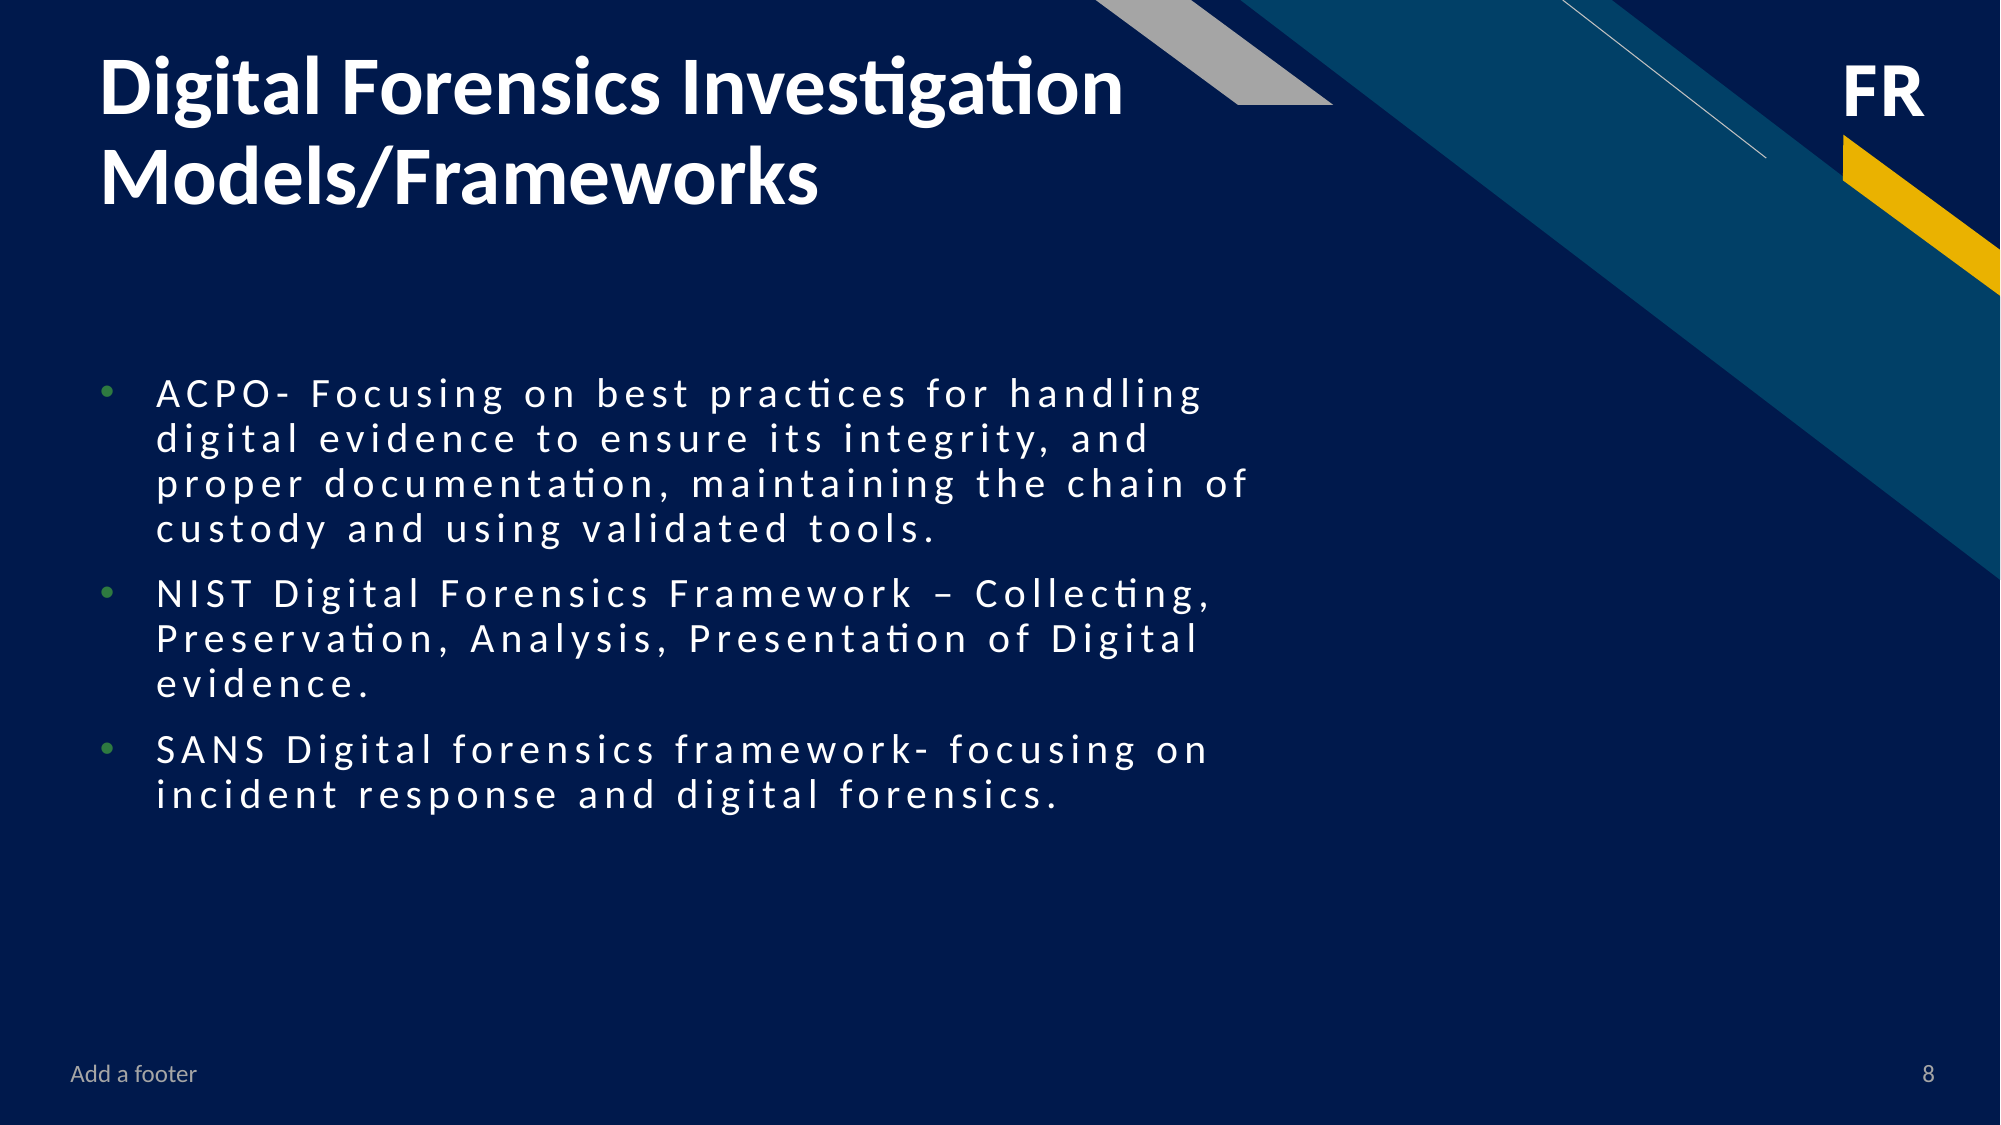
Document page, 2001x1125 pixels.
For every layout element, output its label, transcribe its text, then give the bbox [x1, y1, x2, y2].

slide_number 8 [1828, 1042, 1950, 1103]
title Digital Forensics Investigation Models/Frameworks [85, 34, 1453, 223]
footer Add a footer [55, 1042, 731, 1103]
list ACPO- Focusing on best practices for handling digital evidence to ensure its integrity, and proper documentation, maintaining the chain of custody and using validated tools. NIST Digital Forensics Framework – Collecting, Preservation, Analysis, Presentation of Digital evidence. SANS Digital forensics framework- focusing on incident response and digital forensics. [85, 363, 1294, 464]
